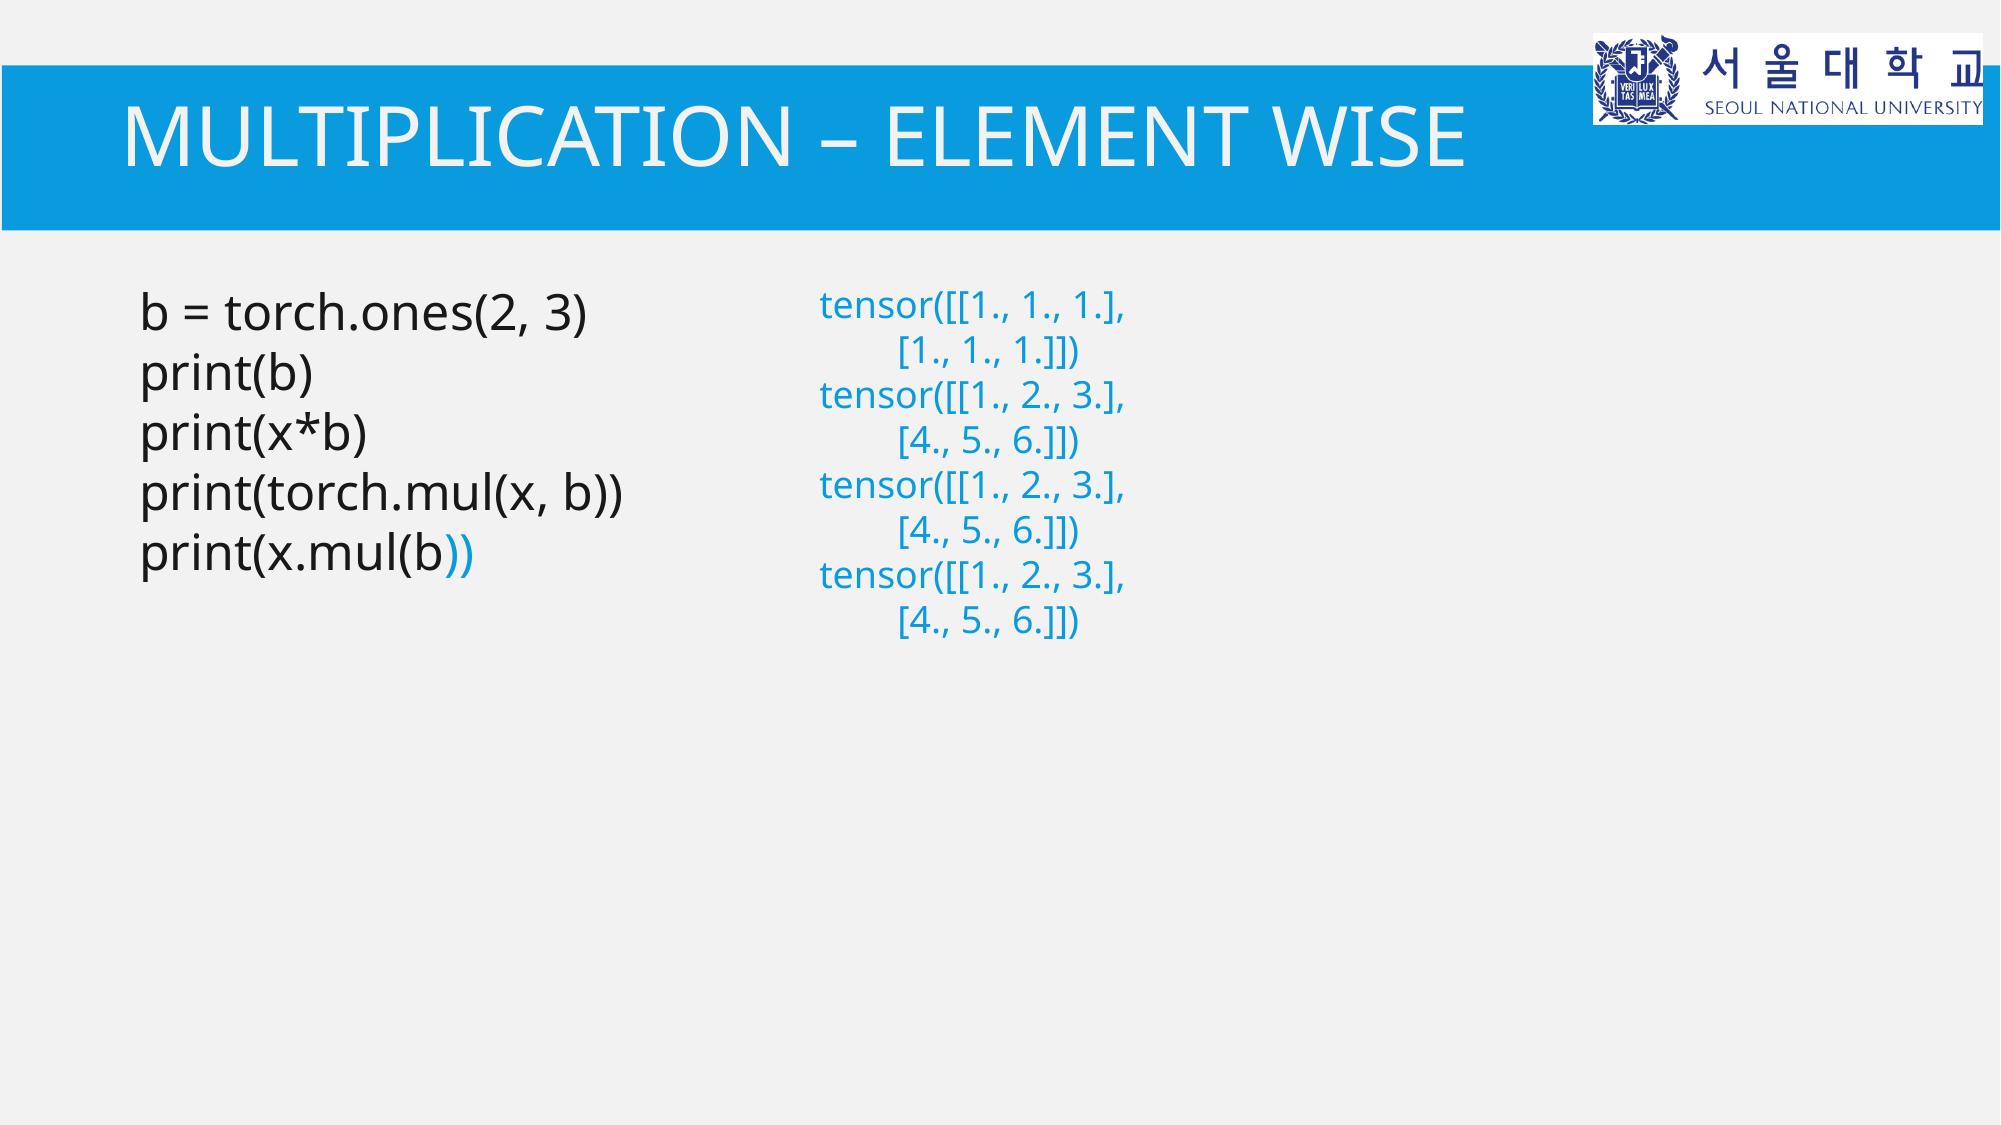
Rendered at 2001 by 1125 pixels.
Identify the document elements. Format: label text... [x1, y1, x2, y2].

text_box tensor([[1., 1., 1.], [1., 1., 1.]]) tensor([[1., 2., 3.], [4., 5., 6.]]) tensor([[1., 2., 3.], [4., 5., 6.]]) tensor([[1., 2., 3.], [4., 5., 6.]]) [804, 273, 1806, 649]
text_box b = torch.ones(2, 3) print(b) print(x*b) print(torch.mul(x, b)) print(x.mul(b)) [124, 273, 804, 589]
title Multiplication – element wise [105, 62, 1806, 220]
picture [1593, 33, 1983, 124]
